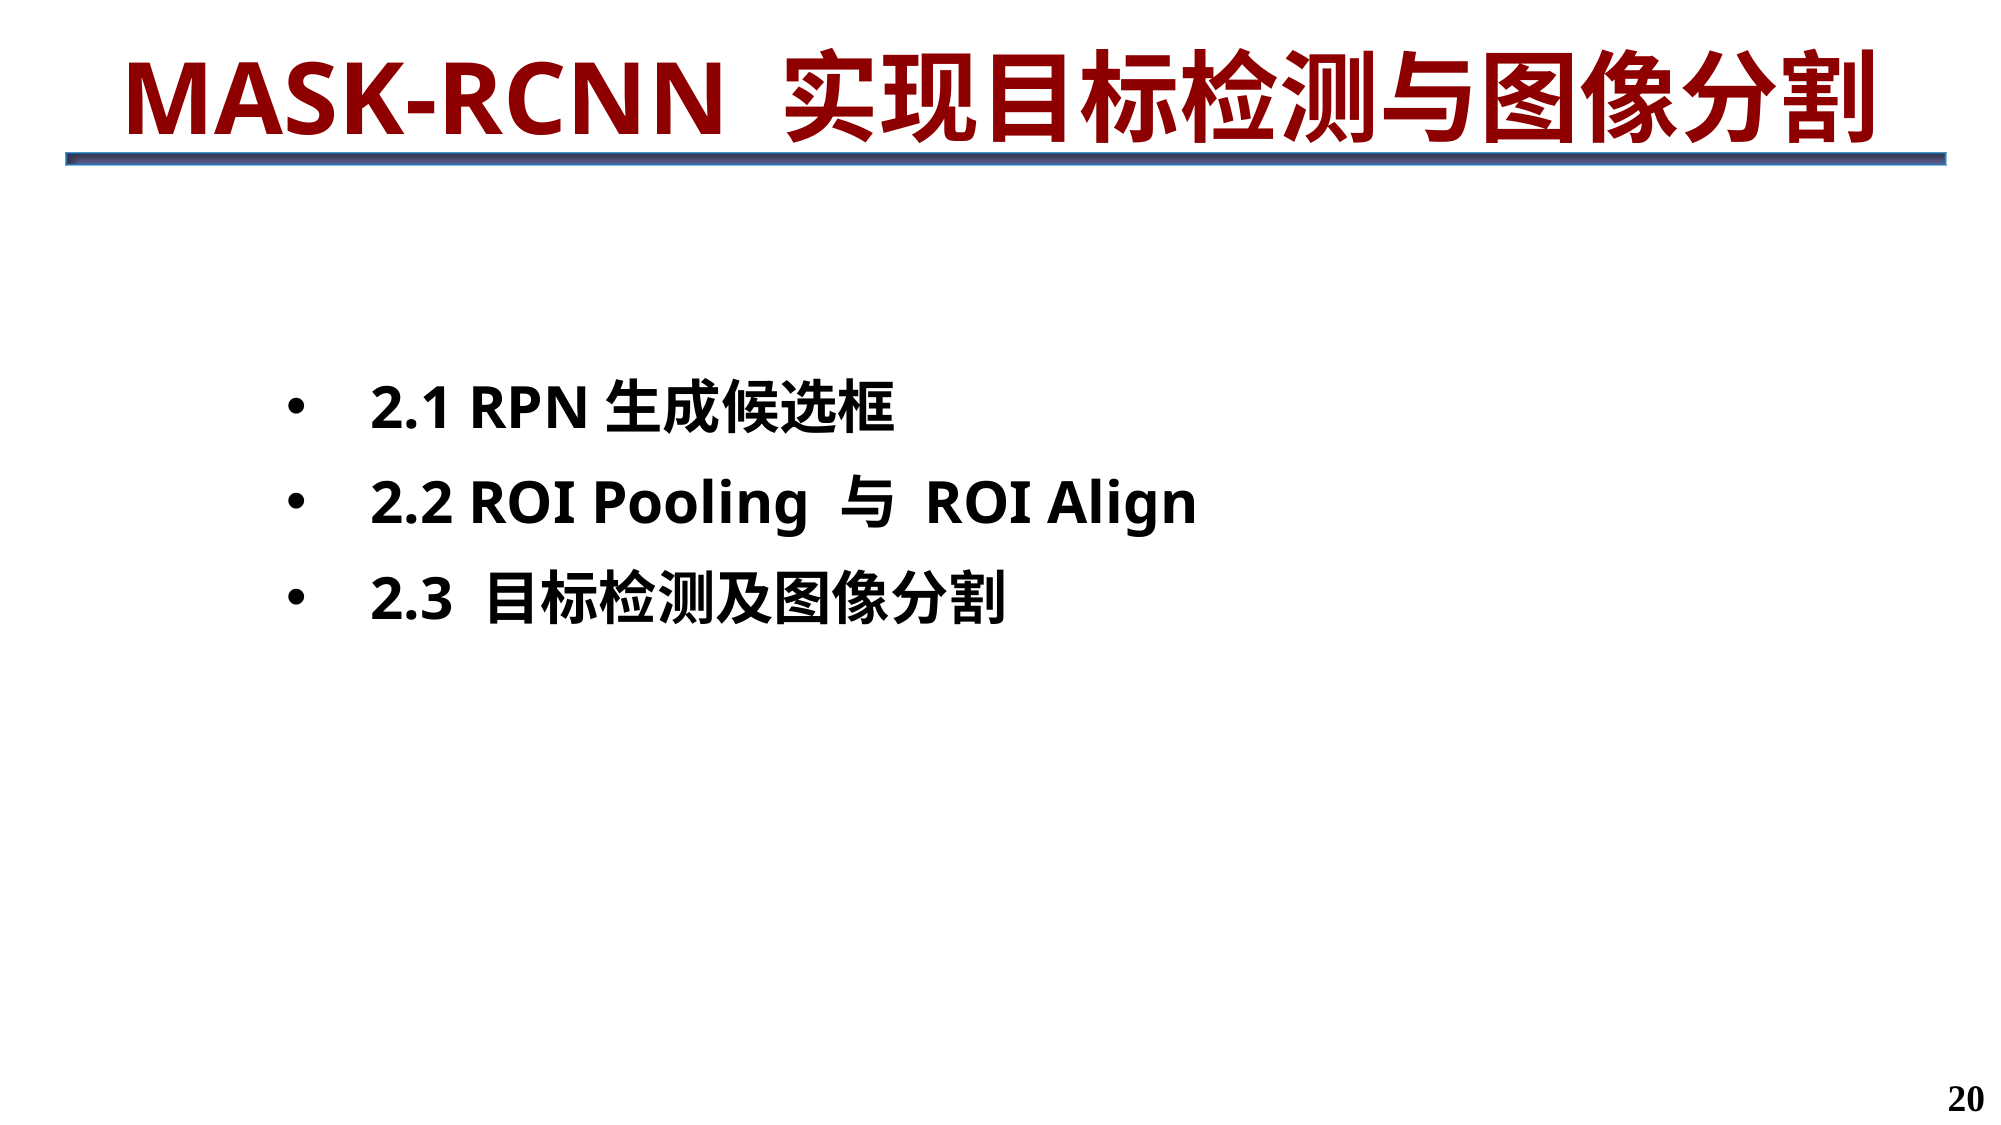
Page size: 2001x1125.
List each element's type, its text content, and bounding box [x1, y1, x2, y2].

text_box 2.1 RPN生成候选框 2.2 ROI Pooling 与 ROI Align 2.3 目标检测及图像分割 [271, 246, 1364, 963]
slide_number 20 [1912, 1068, 2000, 1125]
picture [64, 151, 1948, 167]
text_box MASK-RCNN 实现目标检测与图像分割 [60, 27, 1940, 163]
